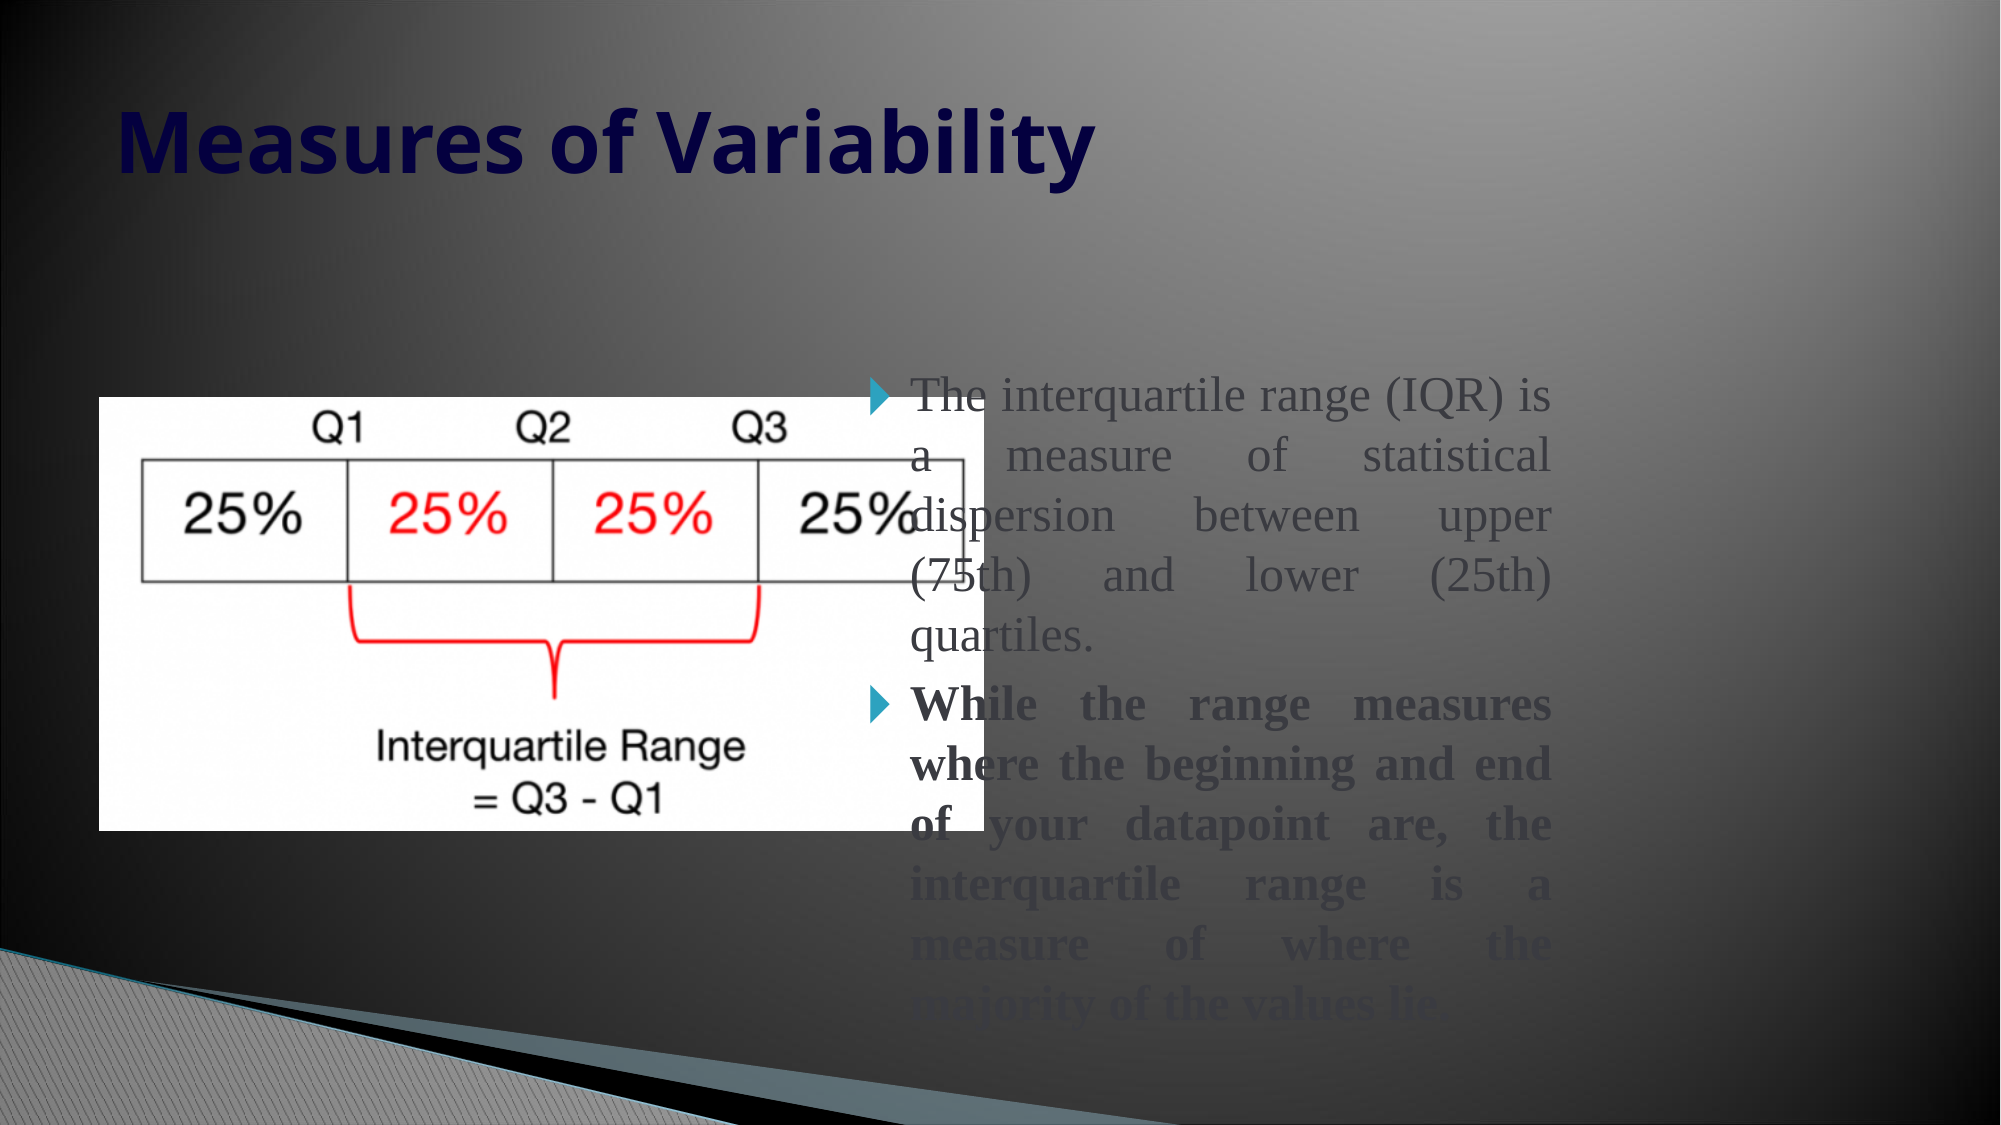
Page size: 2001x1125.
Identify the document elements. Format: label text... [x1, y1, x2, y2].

picture [0, 0, 2001, 1125]
title Measures of Variability [99, 45, 1900, 233]
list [99, 397, 984, 831]
list The interquartile range (IQR) is a measure of statistical dispersion between upper (75th) and lower (25th) quartiles. While the range measures where the beginning and end of your datapoint are, the interquartile range is a measure of where the majority of the values lie. [834, 354, 1568, 1053]
